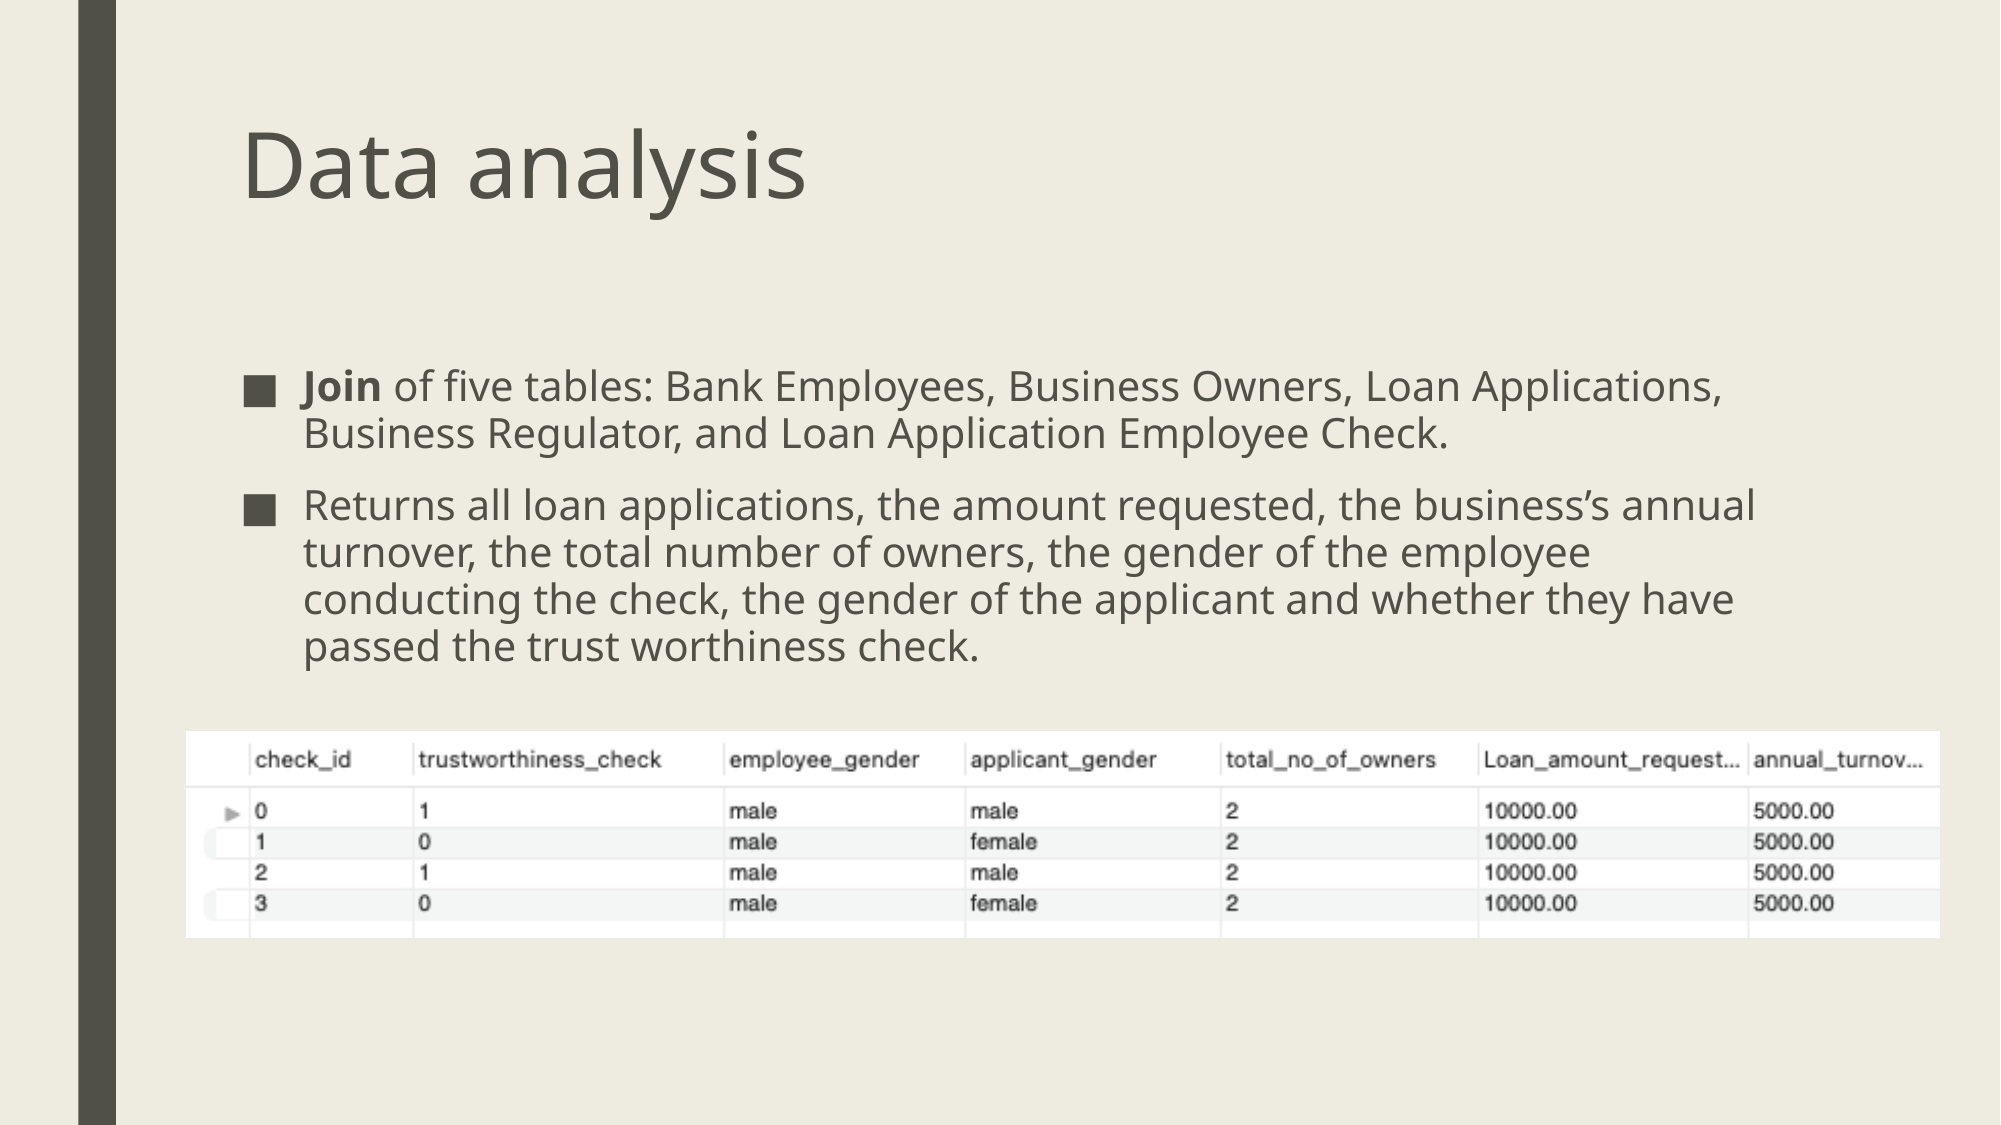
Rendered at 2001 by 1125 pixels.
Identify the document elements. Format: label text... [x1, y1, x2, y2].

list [186, 731, 1940, 938]
text_box Join of five tables: Bank Employees, Business Owners, Loan Applications, Business Regulator, and Loan Application Employee Check. Returns all loan applications, the amount requested, the business’s annual turnover, the total number of owners, the gender of the employee conducting the check, the gender of the applicant and whether they have passed the trust worthiness check. [224, 356, 1800, 722]
title Data analysis [225, 112, 1800, 356]
